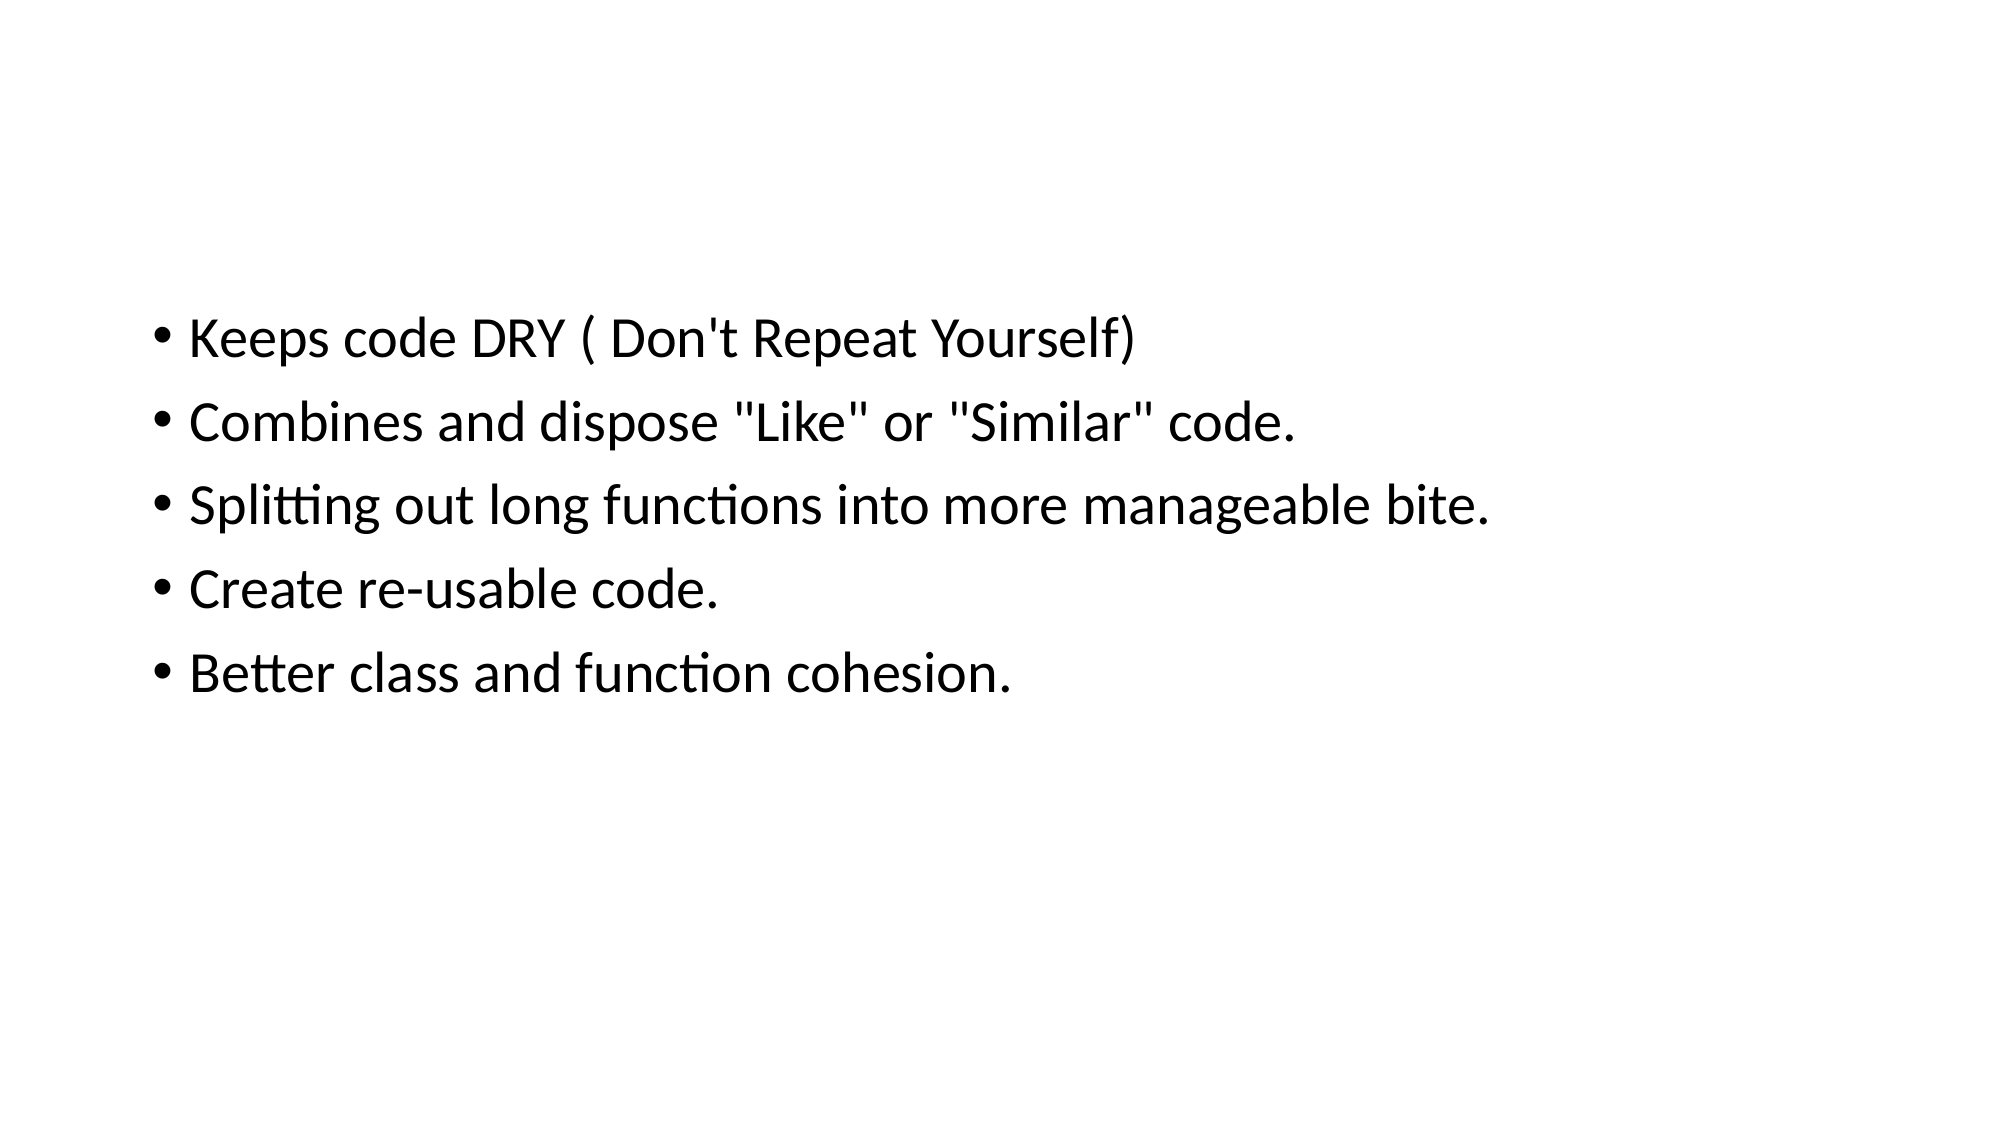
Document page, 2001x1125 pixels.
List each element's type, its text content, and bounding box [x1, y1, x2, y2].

list Keeps code DRY ( Don't Repeat Yourself) Combines and dispose "Like" or "Similar" code. Splitting out long functions into more manageable bite. Create re-usable code. Better class and function cohesion. [137, 299, 1863, 1014]
